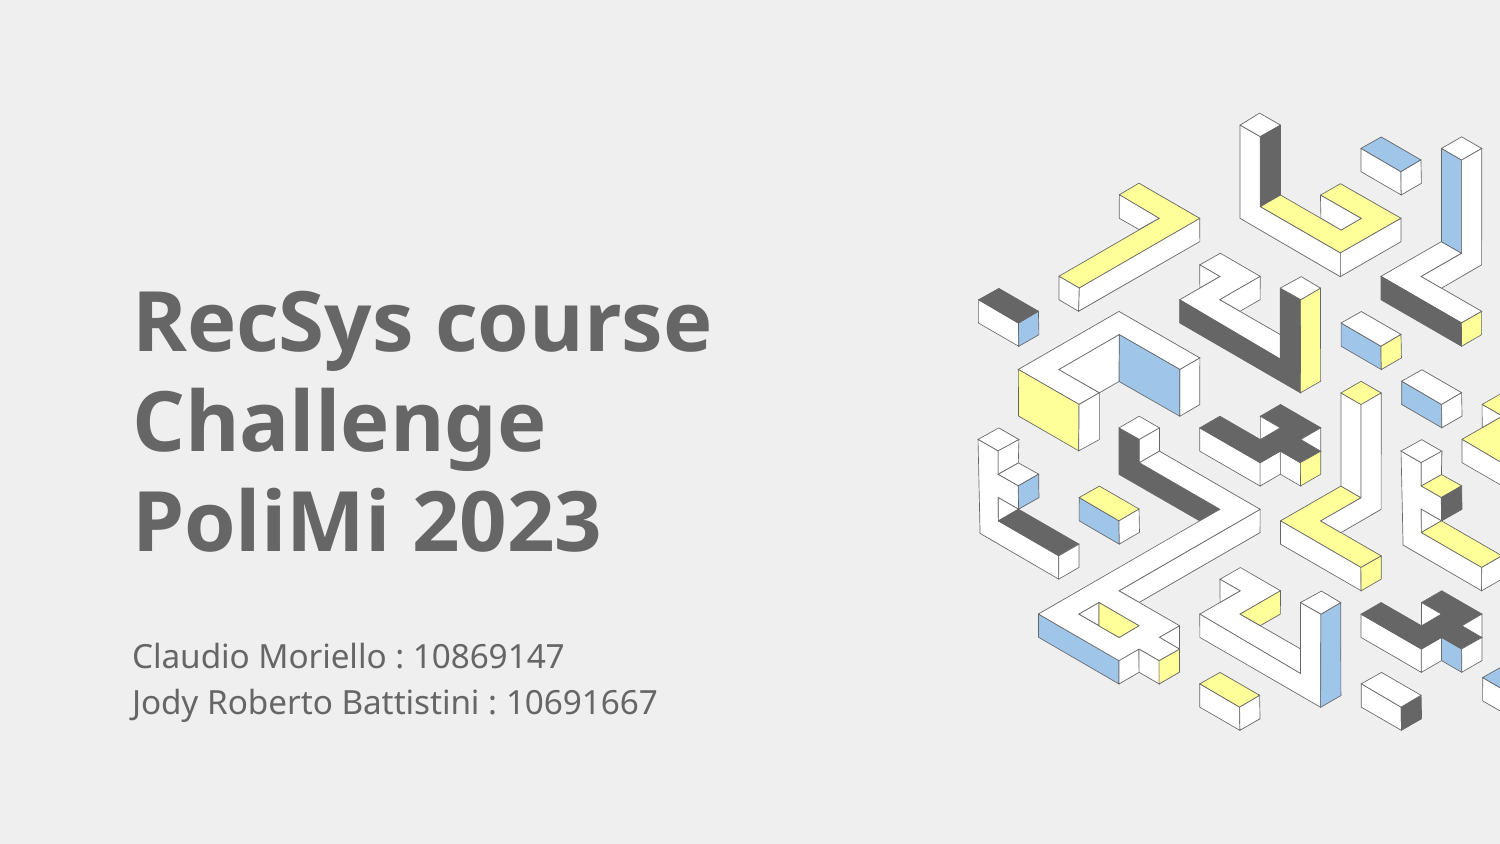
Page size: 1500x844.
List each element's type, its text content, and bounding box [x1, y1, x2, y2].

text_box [977, 112, 1500, 732]
title RecSys course Challenge PoliMi 2023 [116, 158, 972, 584]
subtitle Claudio Moriello : 10869147 Jody Roberto Battistini : 10691667 [116, 614, 944, 685]
